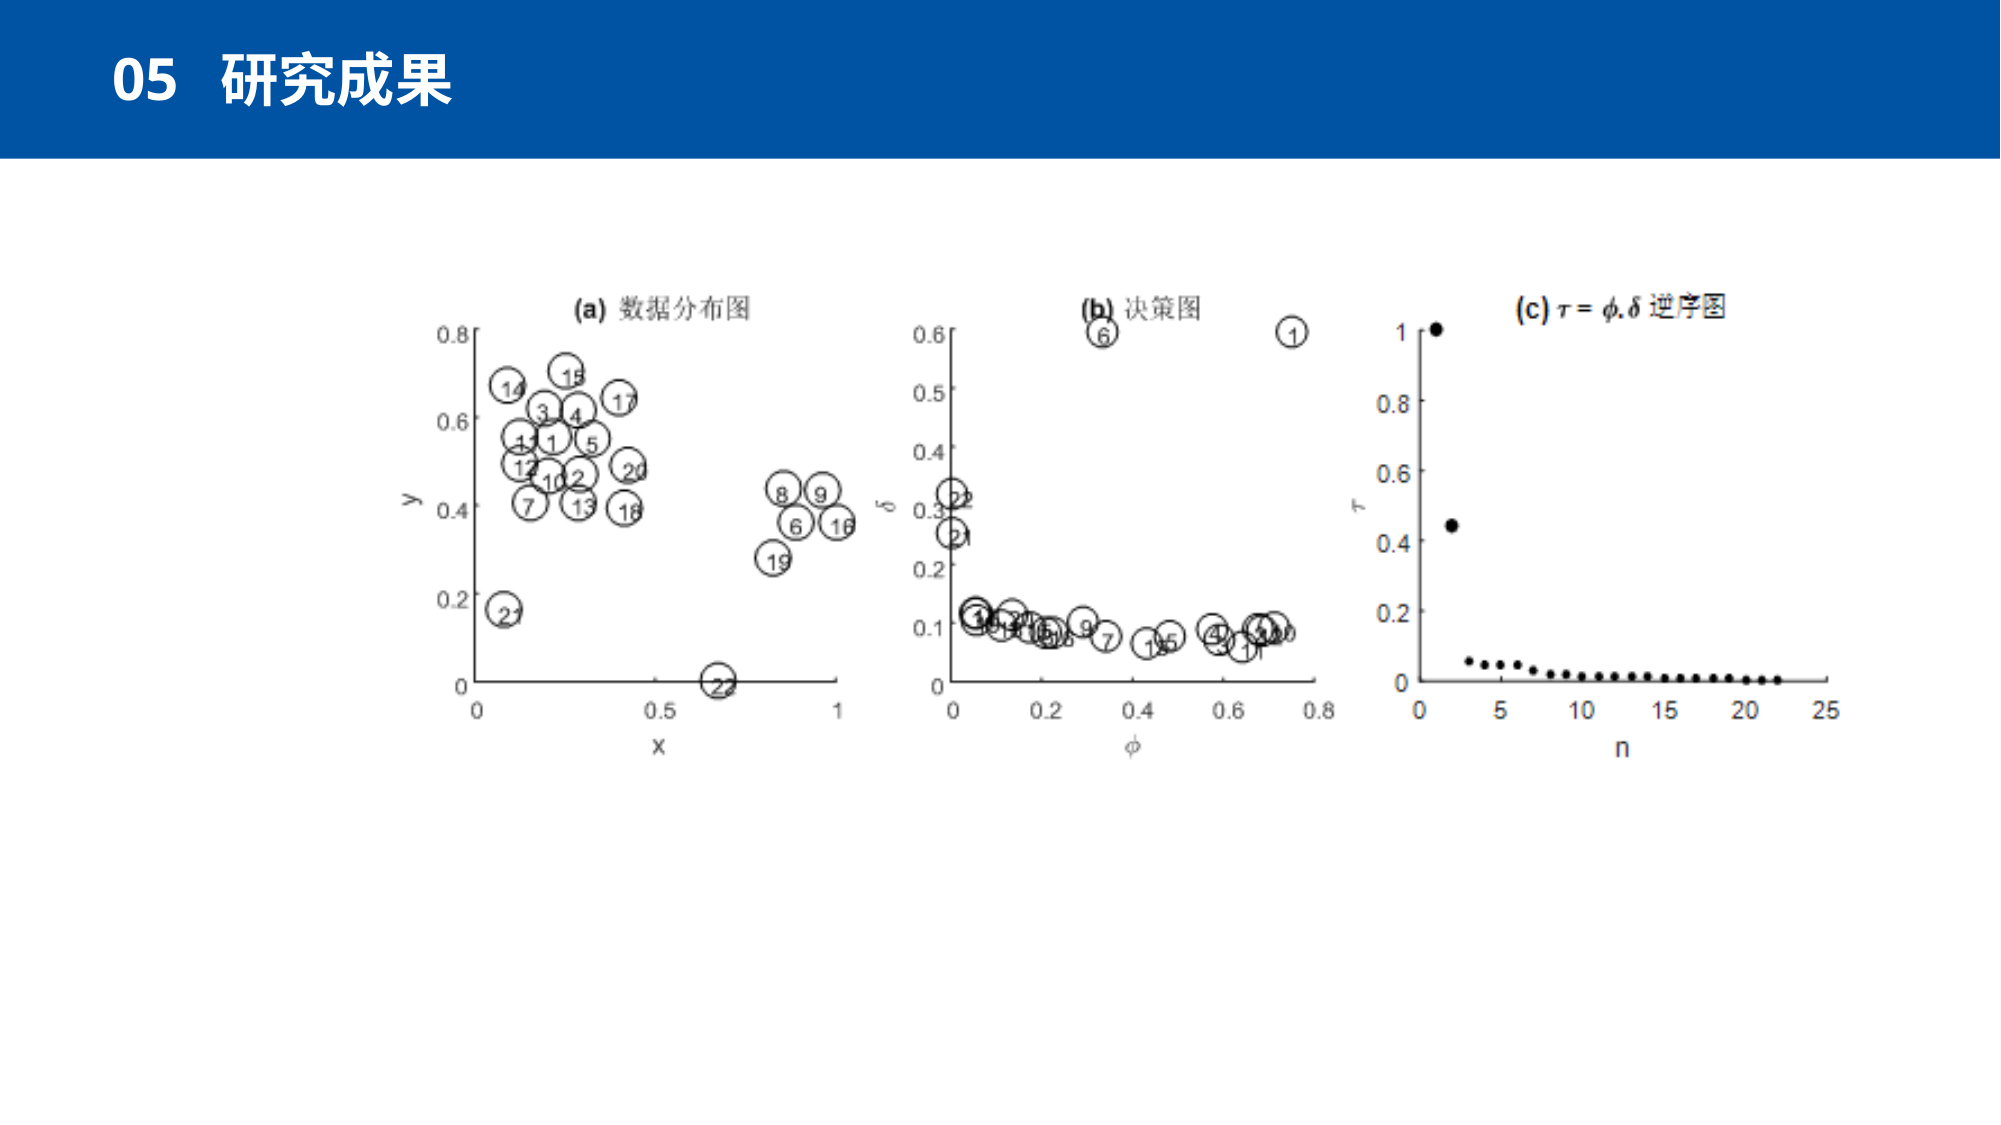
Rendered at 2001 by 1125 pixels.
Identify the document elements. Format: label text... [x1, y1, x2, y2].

text_box 研究成果 [205, 35, 1092, 121]
text_box [0, 0, 2000, 160]
text_box 05 [77, 35, 214, 120]
picture [382, 265, 1849, 778]
